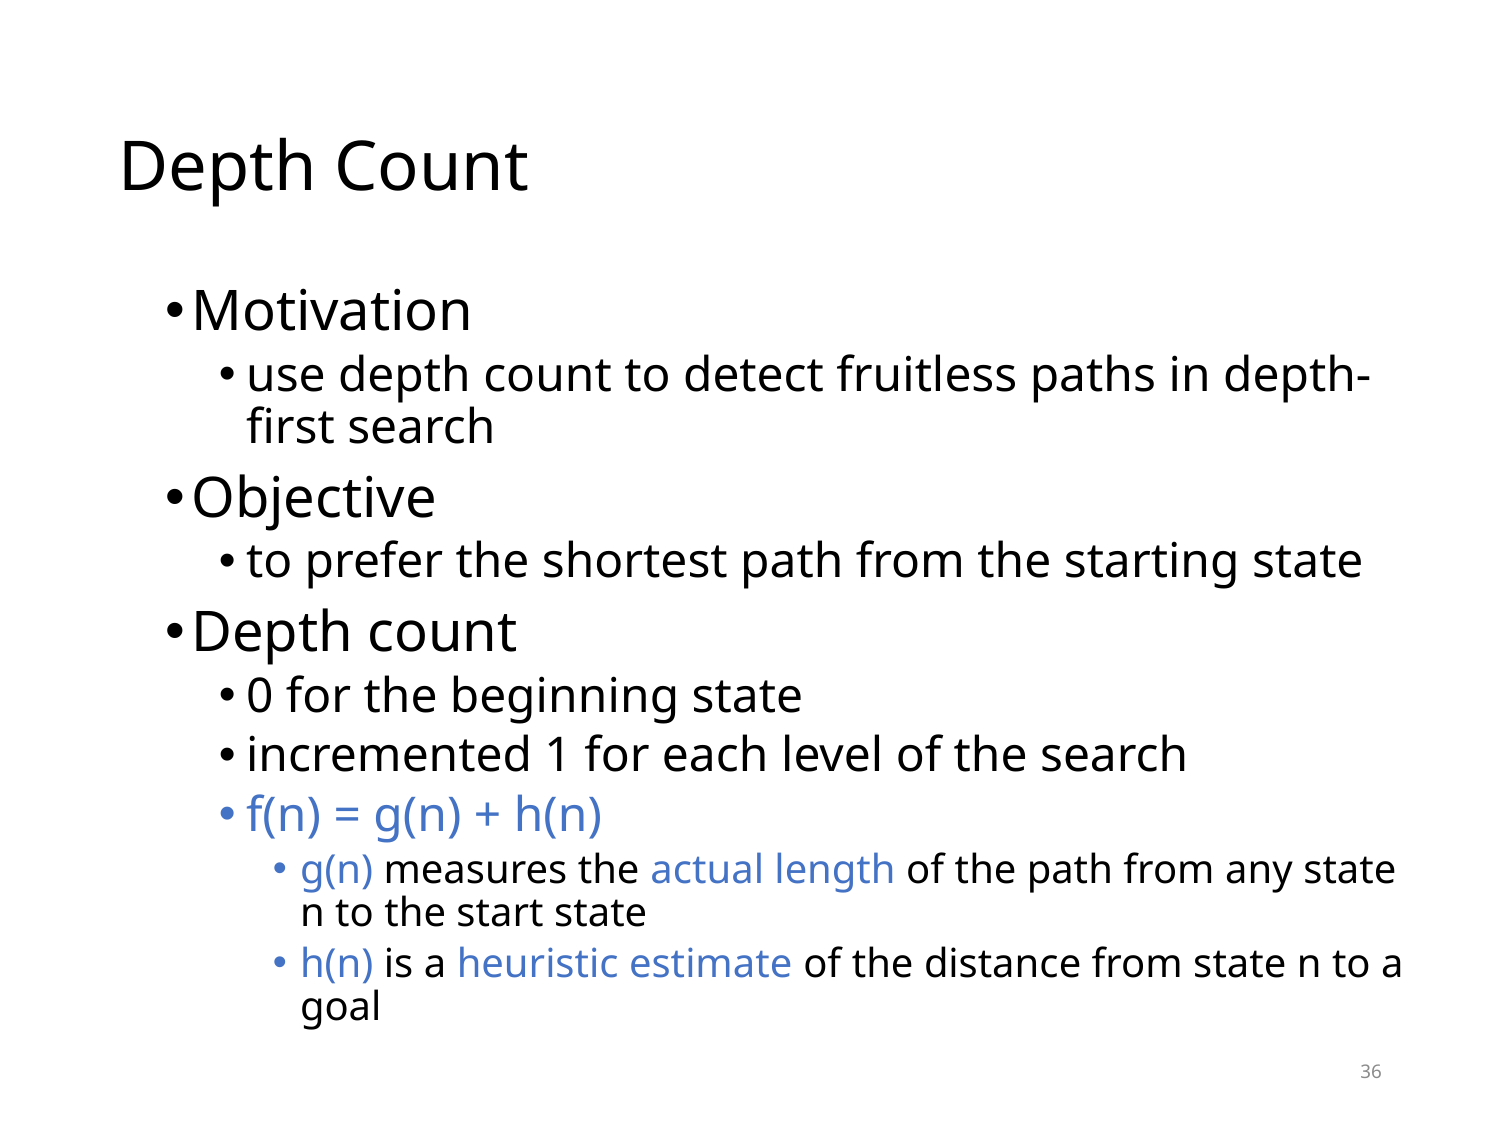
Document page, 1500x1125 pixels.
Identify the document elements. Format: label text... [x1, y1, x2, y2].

title Depth Count [103, 59, 1397, 278]
slide_number 36 [1059, 1042, 1397, 1103]
list Motivation use depth count to detect fruitless paths in depth-first search Objective to prefer the shortest path from the starting state Depth count 0 for the beginning state incremented 1 for each level of the search f(n) = g(n) + h(n) g(n) measures the actual length of the path from any state n to the start state h(n) is a heuristic estimate of the distance from state n to a goal [150, 275, 1438, 1038]
